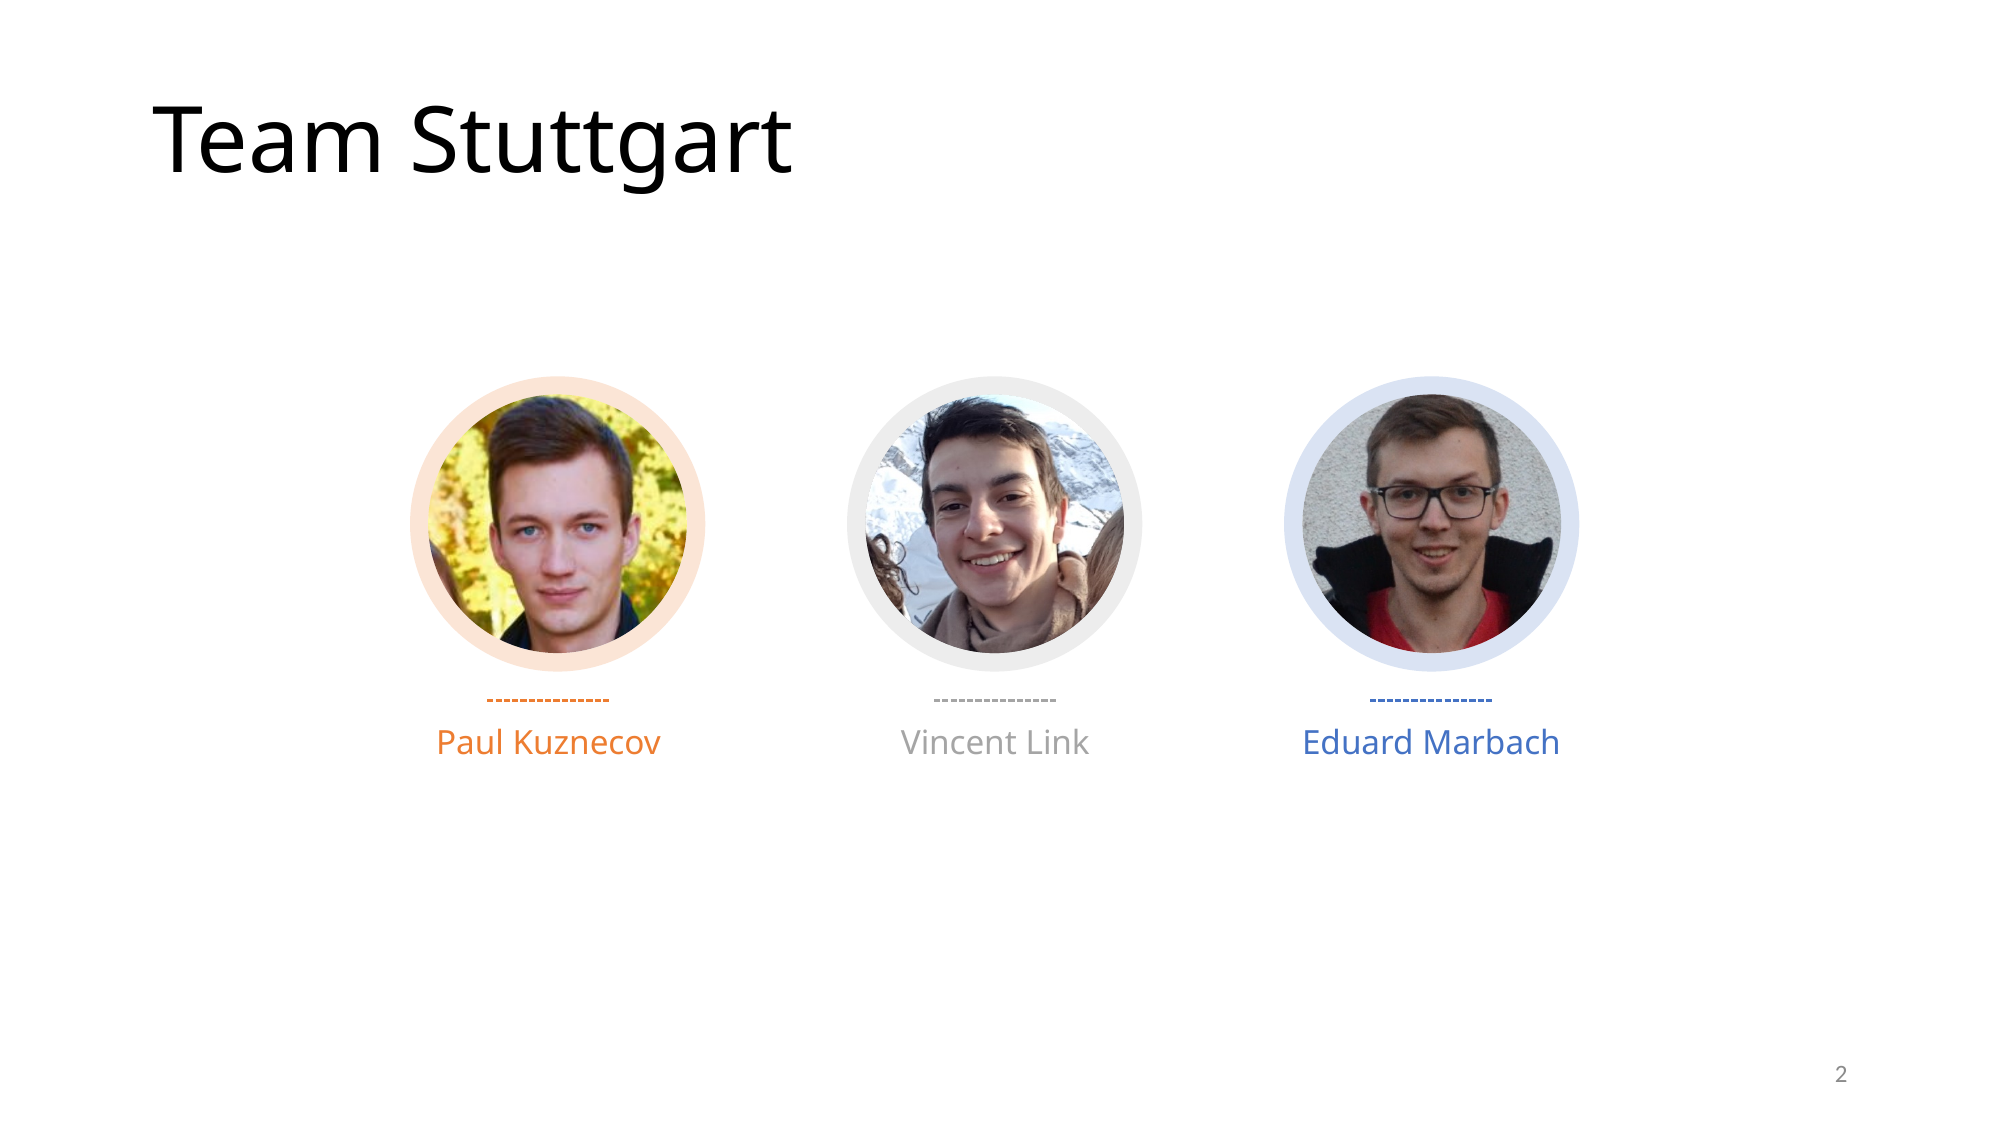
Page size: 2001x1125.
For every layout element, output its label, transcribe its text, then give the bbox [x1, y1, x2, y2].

picture [428, 394, 687, 654]
slide_number 2 [1412, 1042, 1863, 1103]
text_box Vincent Link [886, 713, 1105, 769]
text_box Eduard Marbach [1287, 713, 1576, 769]
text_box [409, 376, 706, 672]
title Team Stuttgart [137, 33, 1863, 252]
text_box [846, 376, 1143, 672]
text_box Paul Kuznecov [421, 713, 676, 769]
picture [865, 394, 1124, 654]
picture [1302, 394, 1562, 654]
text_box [1284, 376, 1580, 672]
